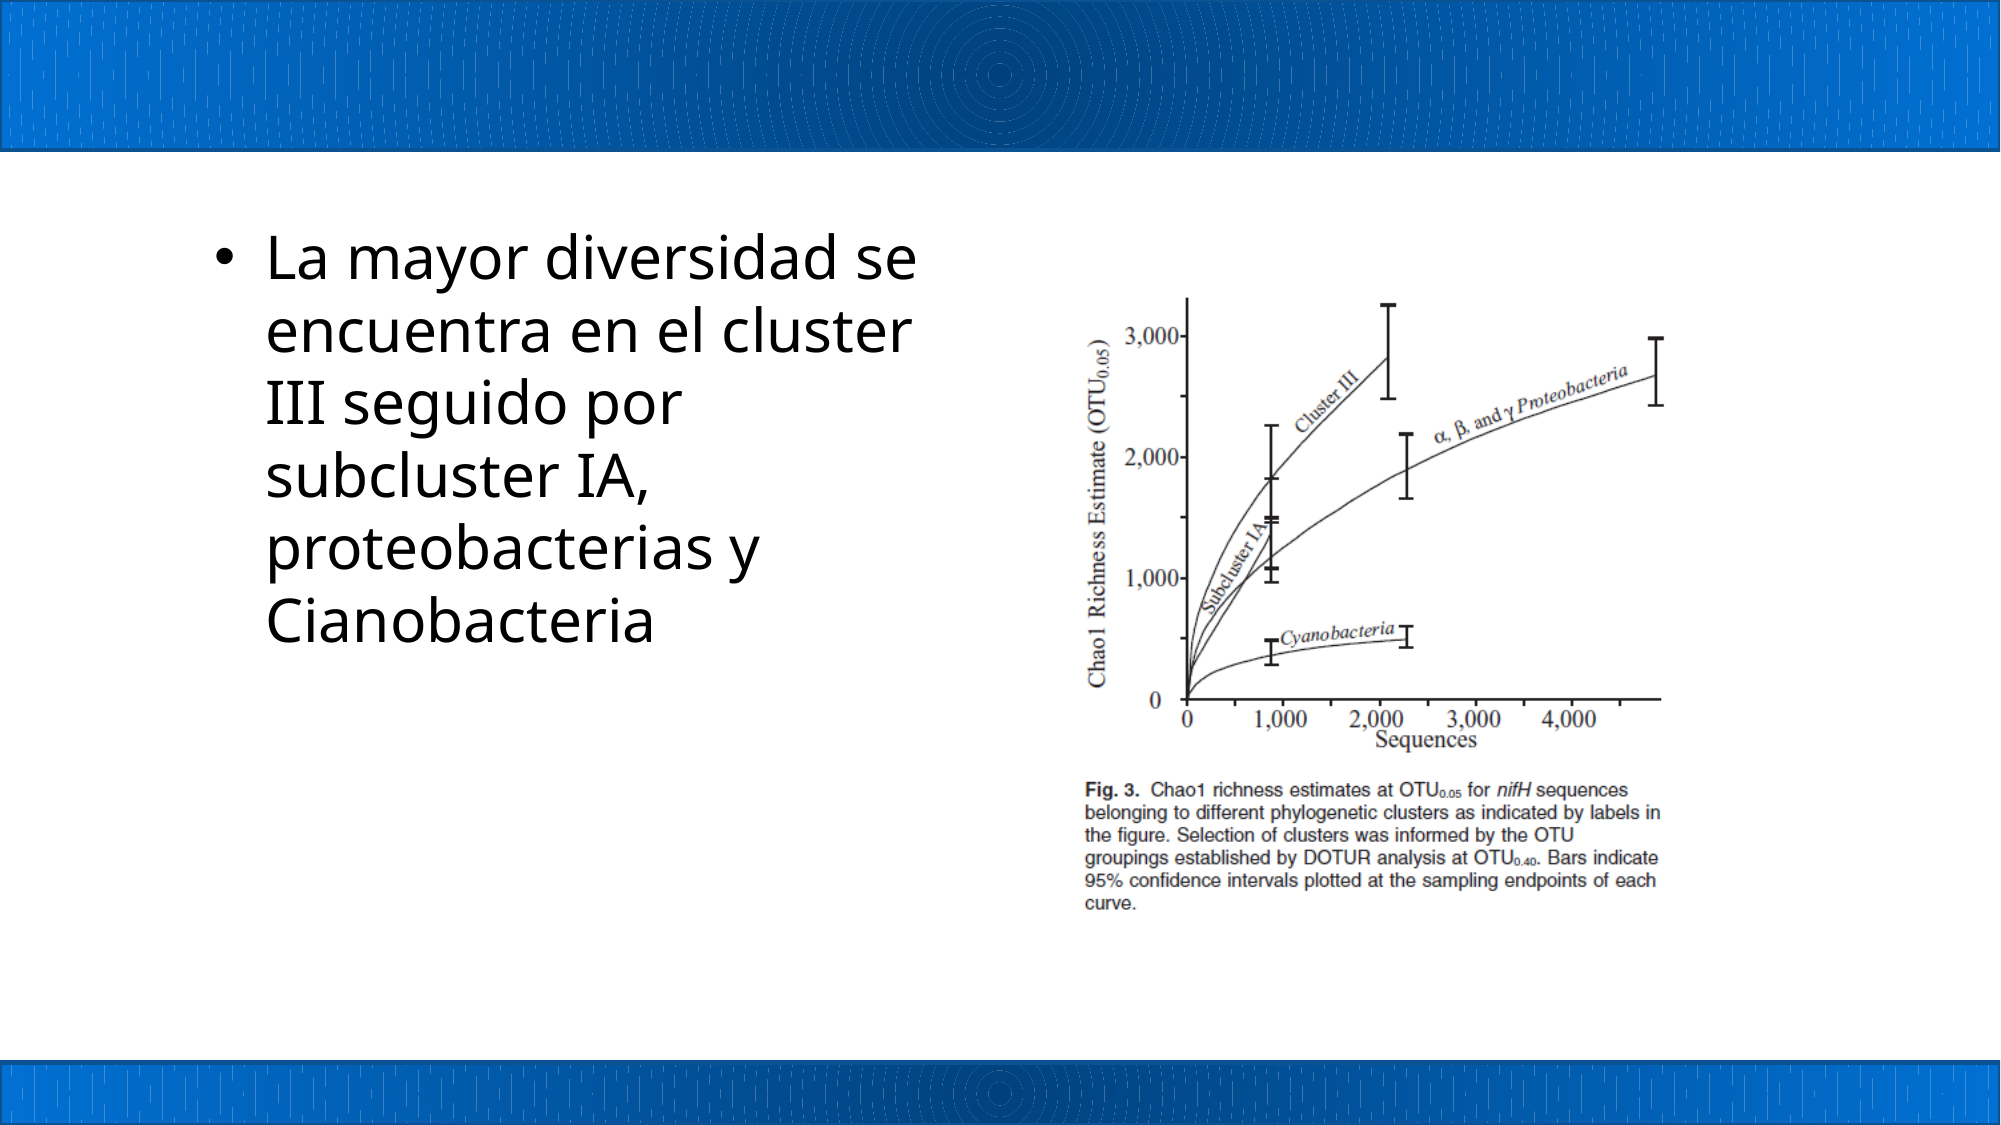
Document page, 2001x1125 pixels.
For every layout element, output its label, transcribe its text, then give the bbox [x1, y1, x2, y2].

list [1078, 250, 1715, 926]
list La mayor diversidad se encuentra en el cluster III seguido por subcluster IA, proteobacterias y Cianobacteria [200, 212, 976, 1013]
